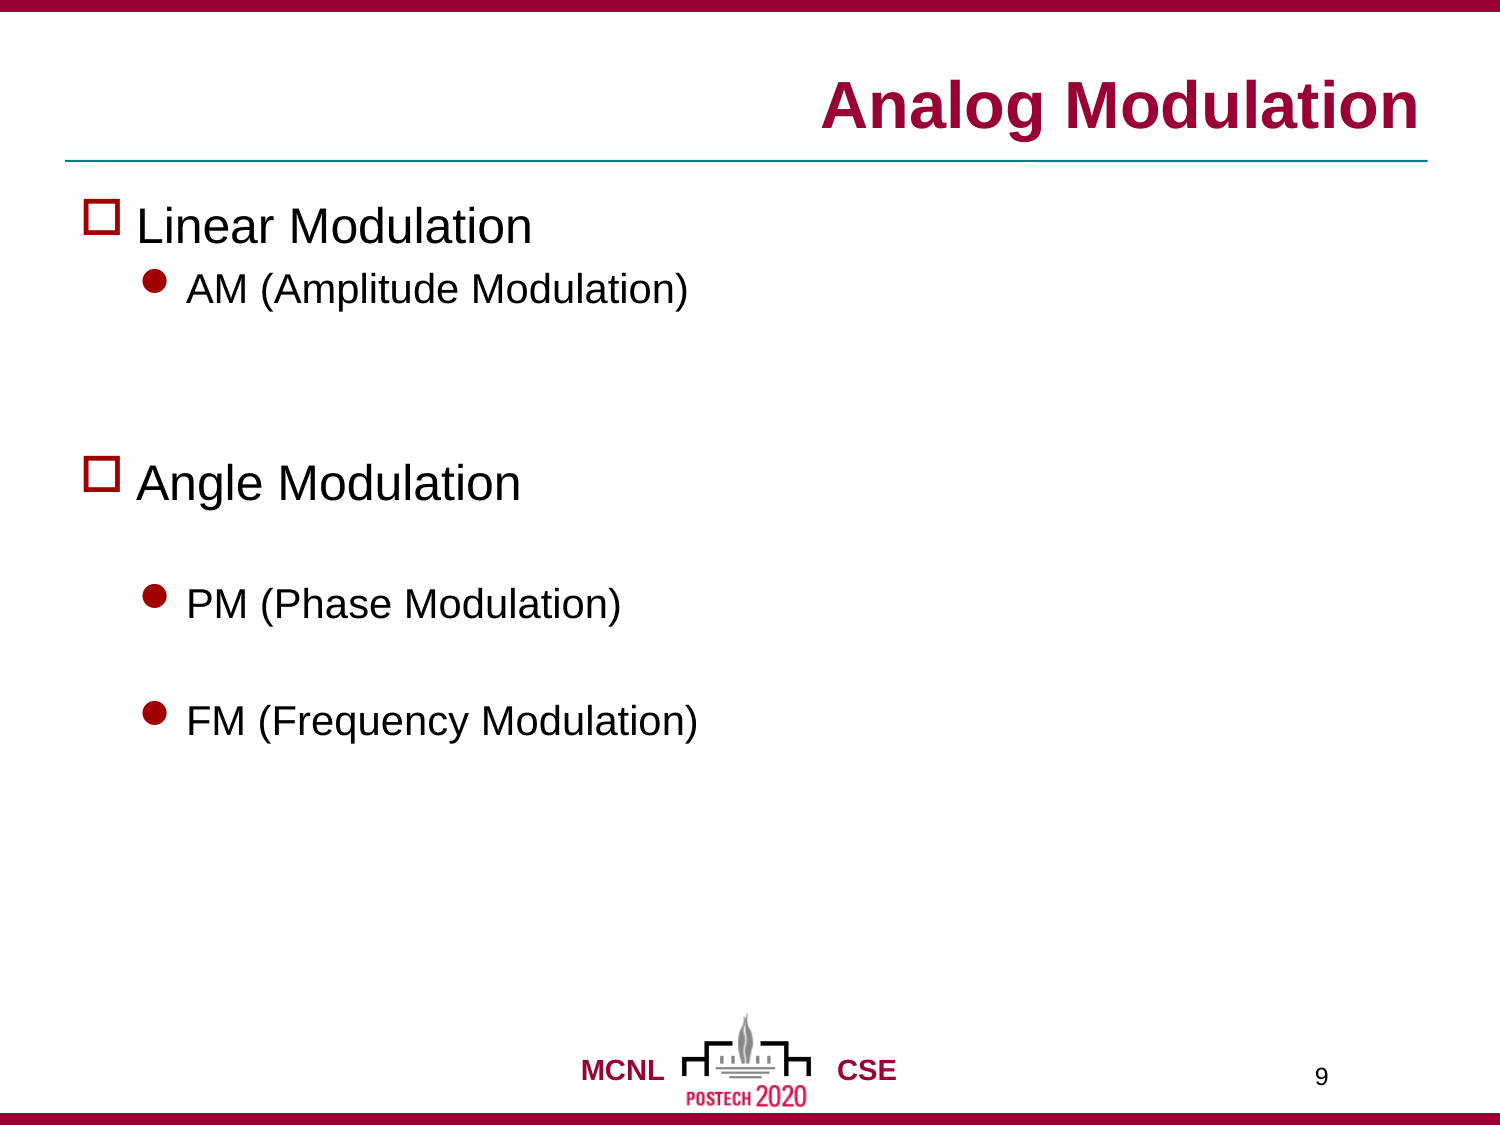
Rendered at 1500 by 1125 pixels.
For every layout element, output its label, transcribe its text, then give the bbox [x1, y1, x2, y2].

picture [672, 1012, 820, 1111]
slide_number 9 [1299, 1052, 1425, 1113]
title Analog Modulation [74, 36, 1436, 150]
